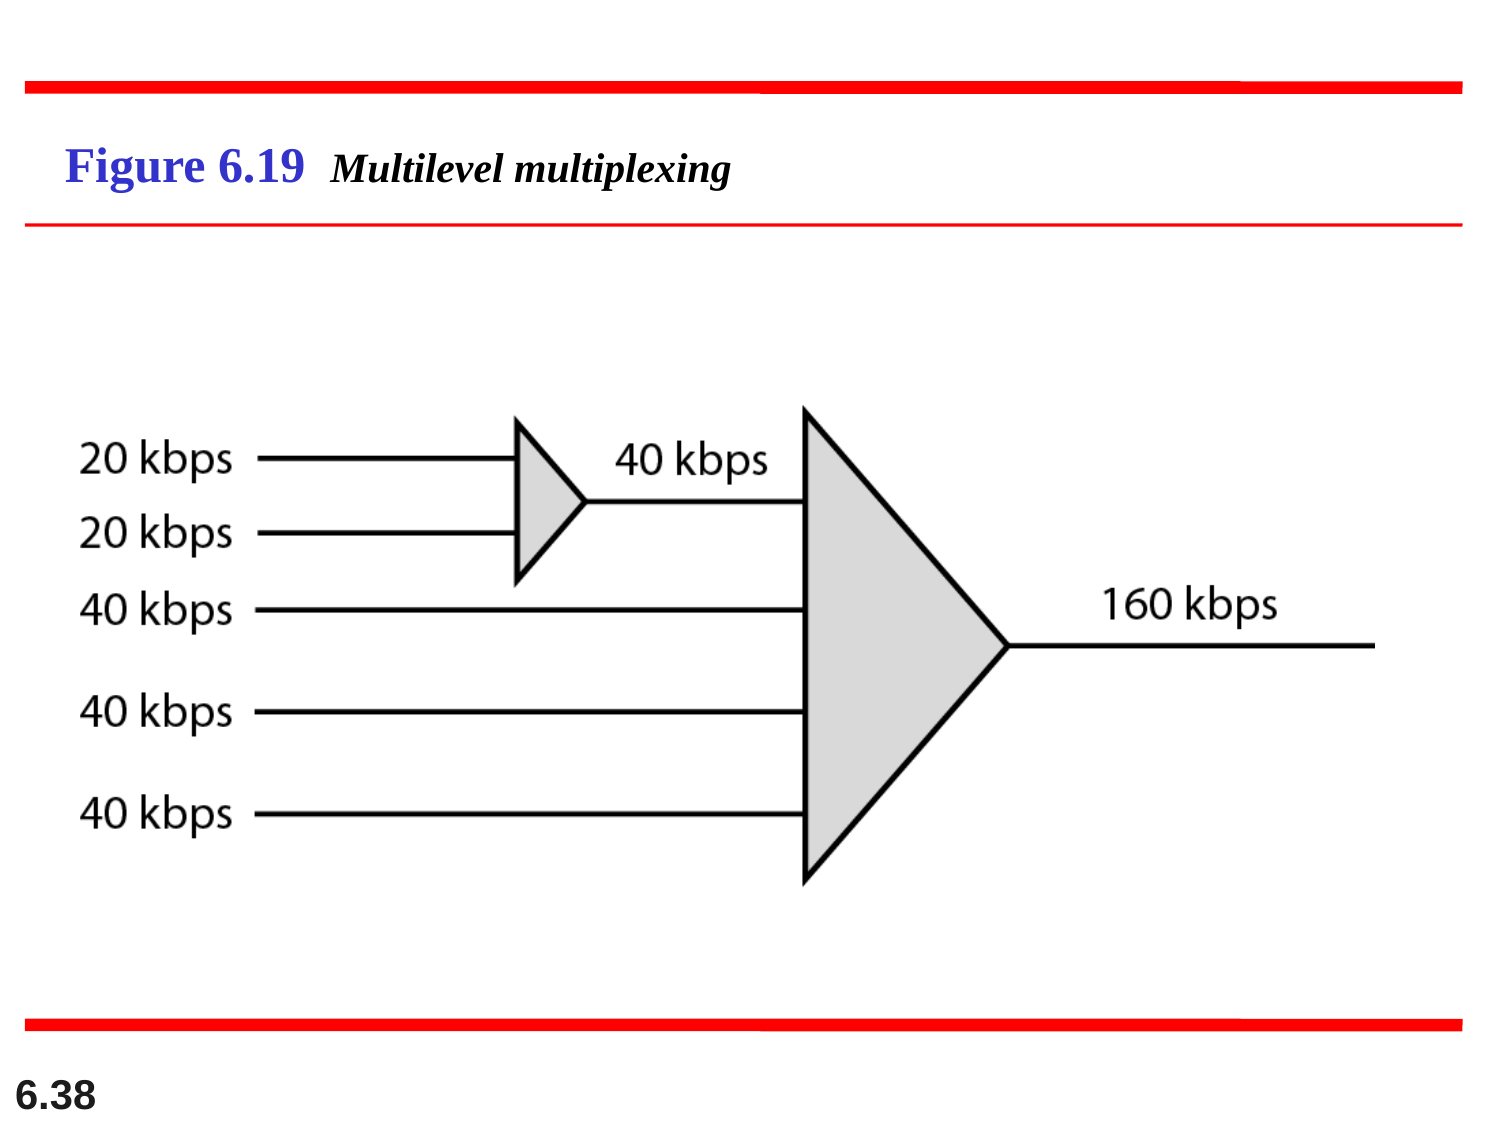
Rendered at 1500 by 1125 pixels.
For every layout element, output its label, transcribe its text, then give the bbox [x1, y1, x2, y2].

slide_number 6.38 [0, 1049, 313, 1125]
text_box Figure 6.19 Multilevel multiplexing [49, 124, 747, 200]
picture [79, 405, 1376, 888]
